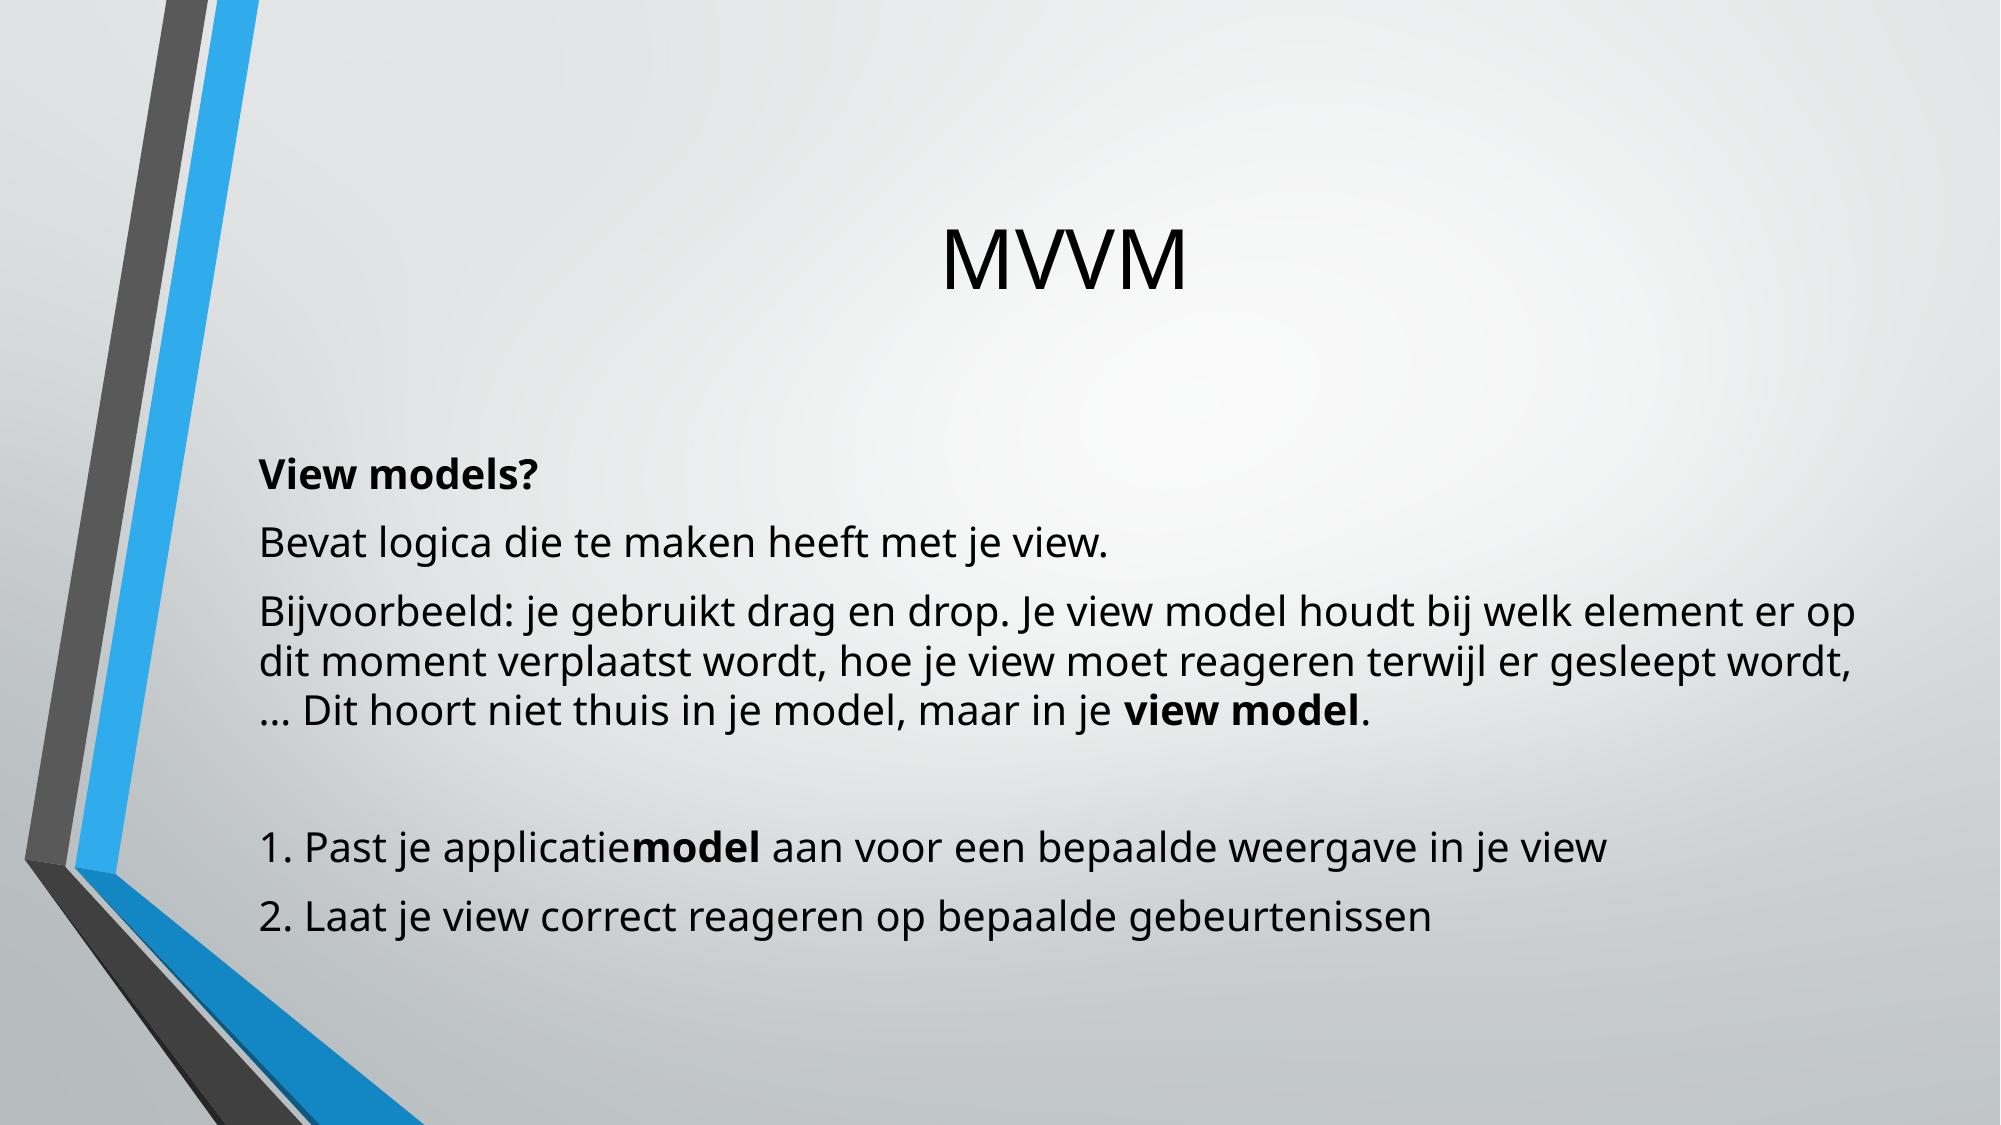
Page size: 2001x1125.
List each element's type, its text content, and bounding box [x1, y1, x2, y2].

title MVVM [243, 112, 1887, 400]
list View models? Bevat logica die te maken heeft met je view. Bijvoorbeeld: je gebruikt drag en drop. Je view model houdt bij welk element er op dit moment verplaatst wordt, hoe je view moet reageren terwijl er gesleept wordt, … Dit hoort niet thuis in je model, maar in je view model. 1. Past je applicatiemodel aan voor een bepaalde weergave in je view 2. Laat je view correct reageren op bepaalde gebeurtenissen [243, 437, 1887, 950]
